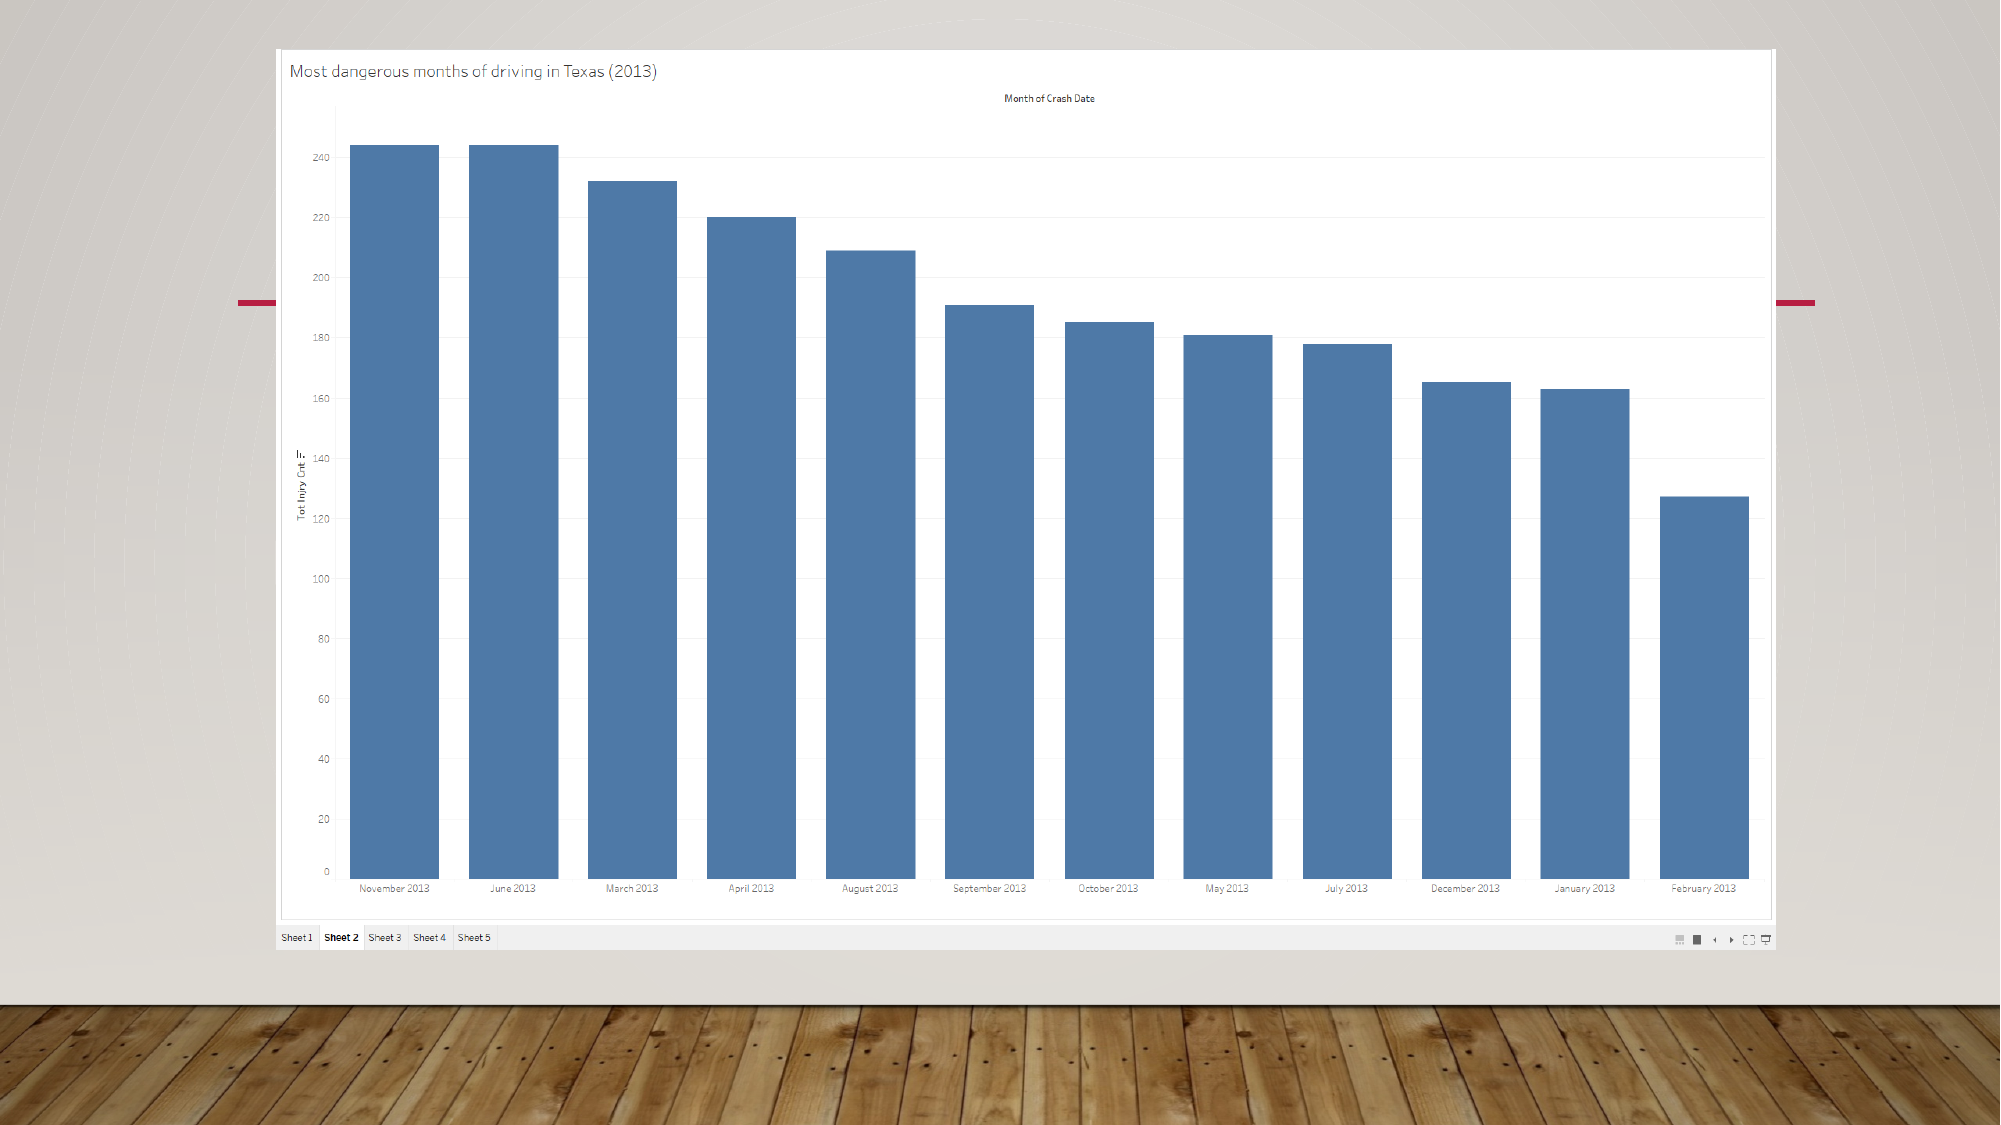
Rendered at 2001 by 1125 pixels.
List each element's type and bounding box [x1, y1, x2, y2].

picture [0, 1005, 2000, 1125]
list [275, 49, 1776, 950]
